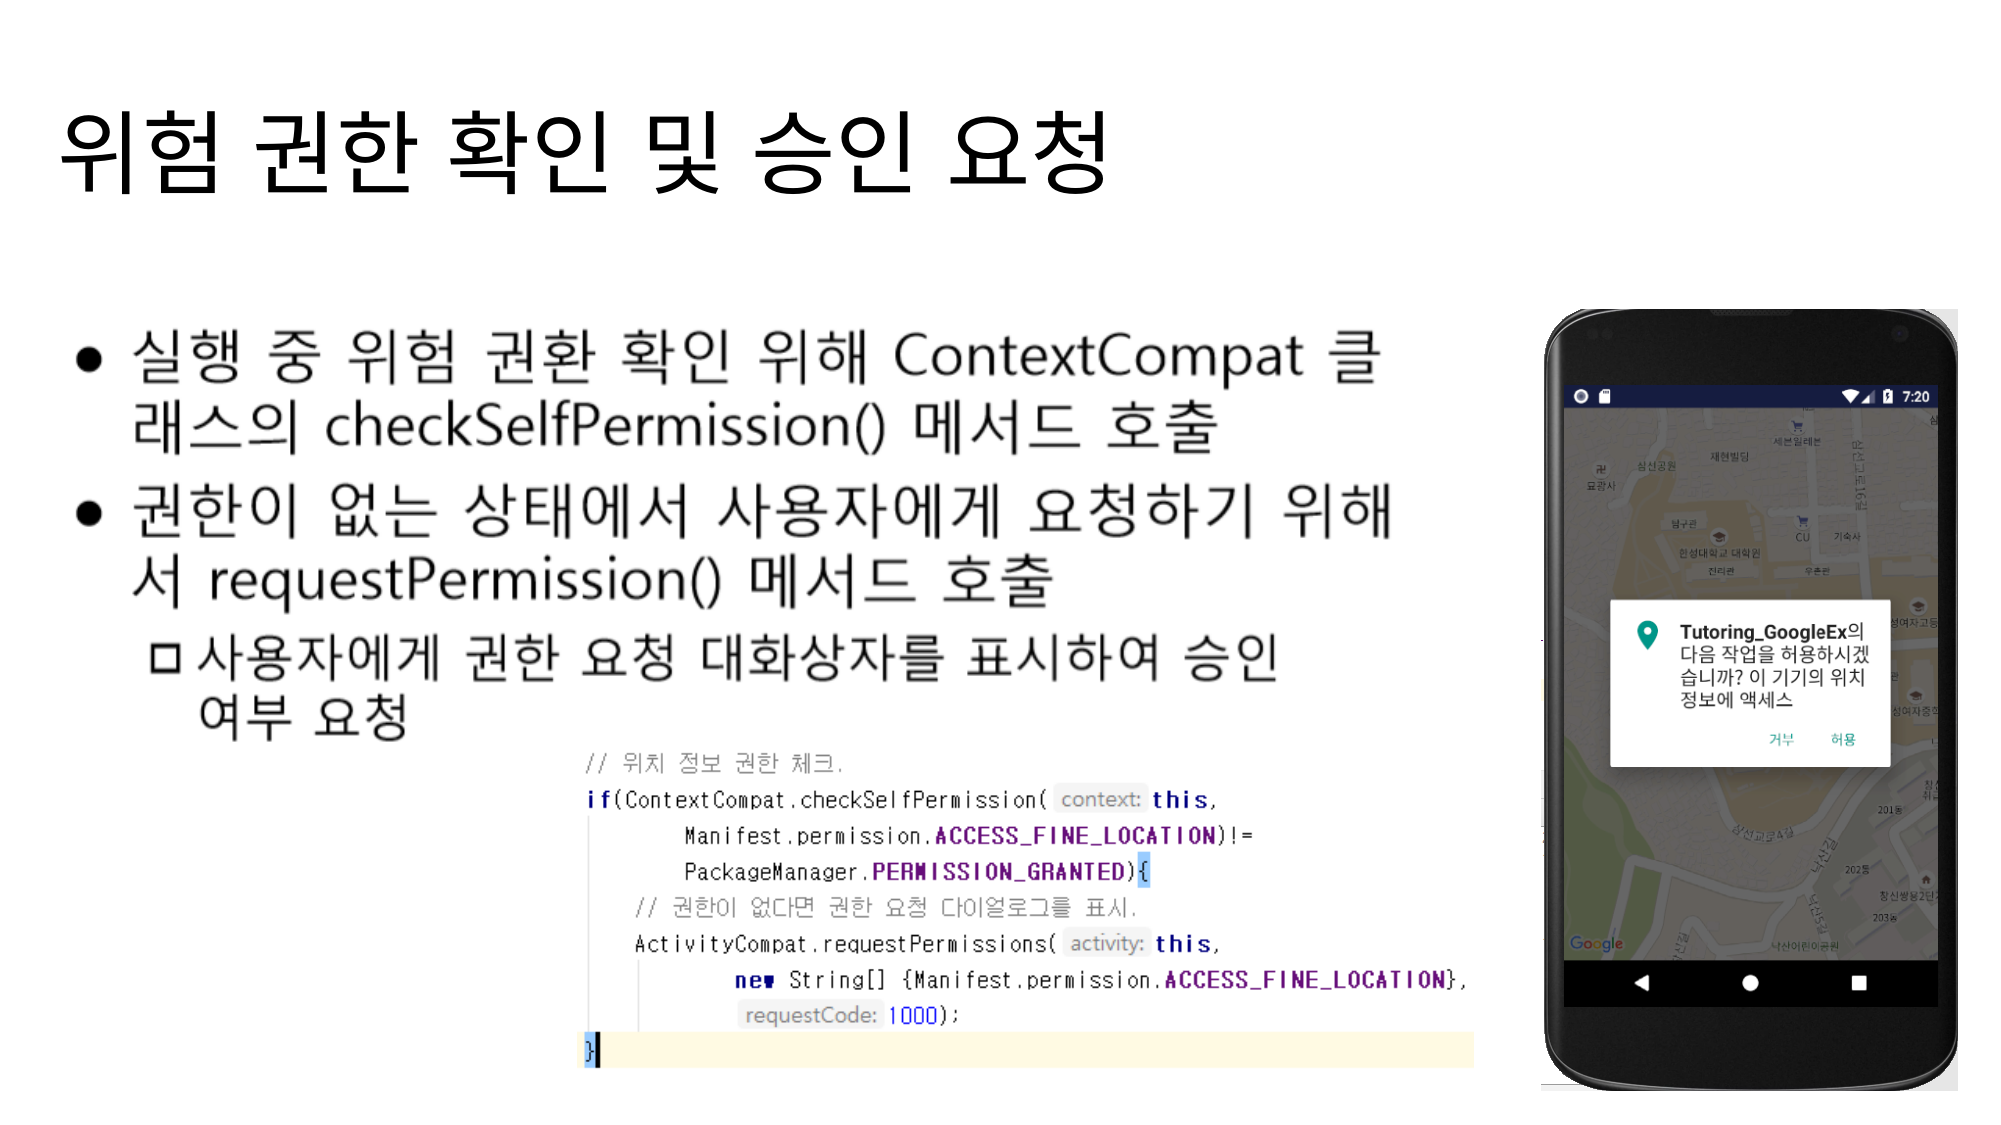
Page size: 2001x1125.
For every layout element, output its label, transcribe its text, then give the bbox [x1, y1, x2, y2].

picture [42, 309, 1474, 1076]
picture [1541, 309, 1958, 1091]
title 위험 권한 확인 및 승인 요청 [42, 49, 1768, 267]
